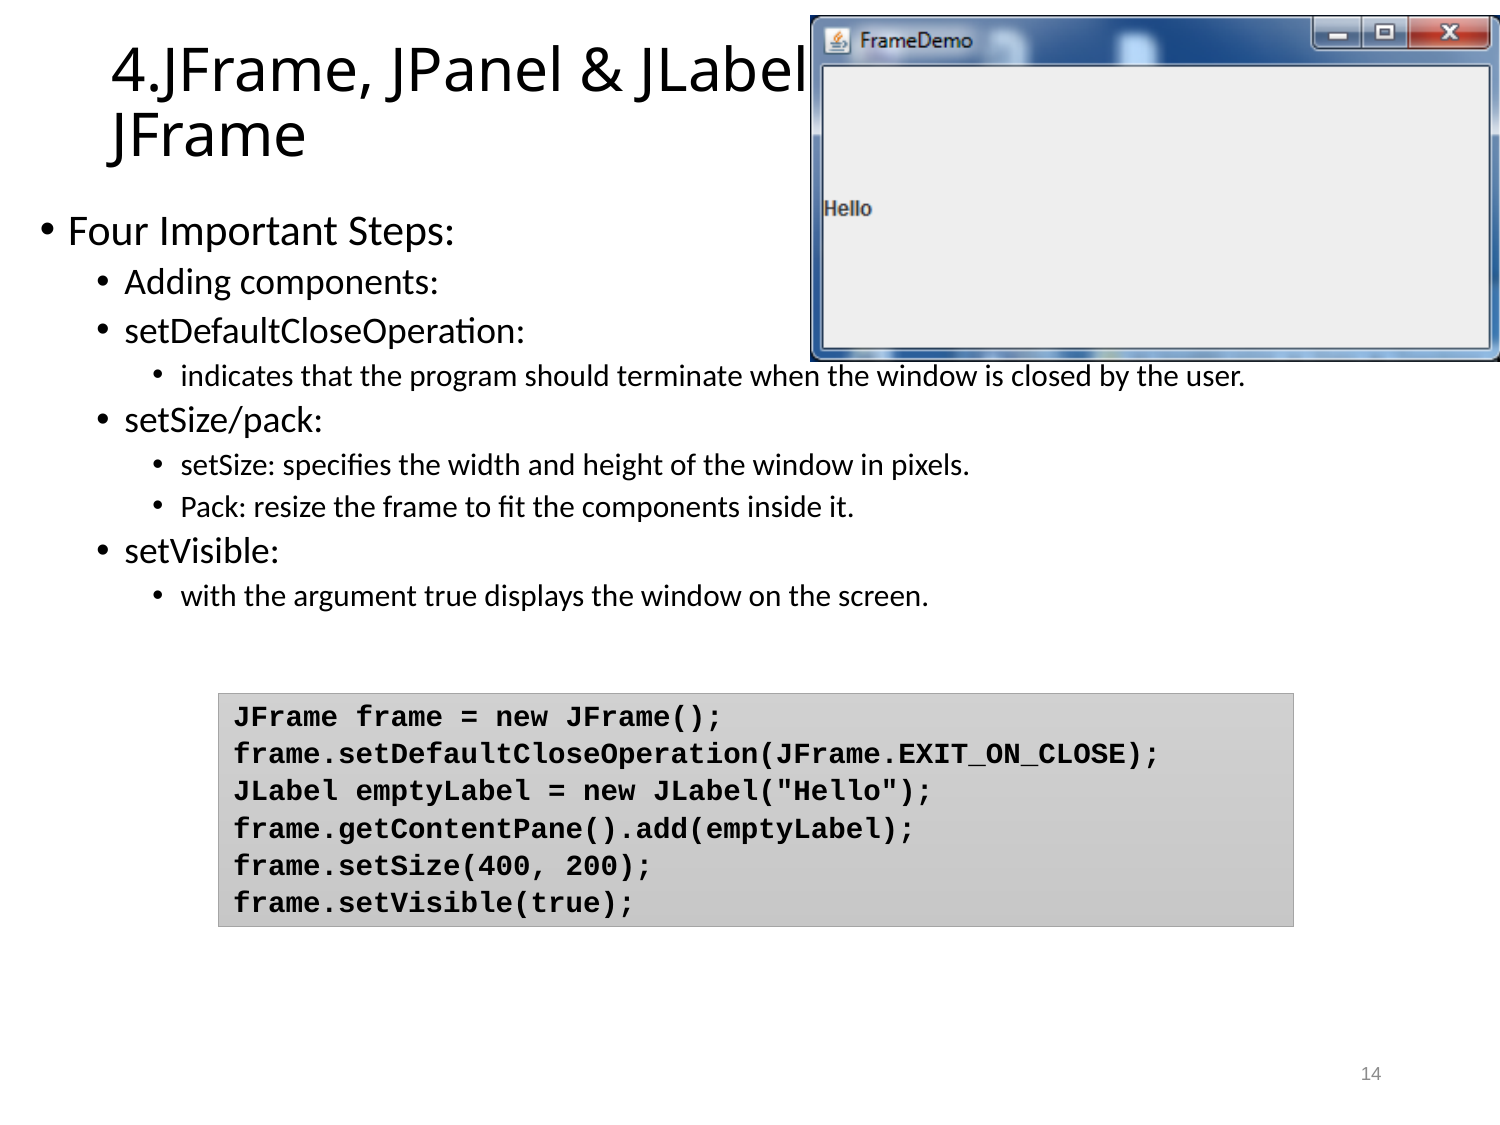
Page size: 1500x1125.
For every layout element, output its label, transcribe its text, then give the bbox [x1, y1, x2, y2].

list Four Important Steps: Adding components: setDefaultCloseOperation: indicates that the program should terminate when the window is closed by the user. setSize/pack: setSize: specifies the width and height of the window in pixels. Pack: resize the frame to fit the components inside it. setVisible: with the argument true displays the window on the screen. [24, 200, 1463, 815]
title 4.JFrame, JPanel & JLabel JFrame [96, 0, 1391, 200]
slide_number 14 [1059, 1042, 1397, 1103]
text_box JFrame frame = new JFrame(); frame.setDefaultCloseOperation(JFrame.EXIT_ON_CLOSE); JLabel emptyLabel = new JLabel("Hello"); frame.getContentPane().add(emptyLabel); frame.setSize(400, 200); frame.setVisible(true); [218, 693, 1294, 927]
picture [809, 15, 1500, 362]
